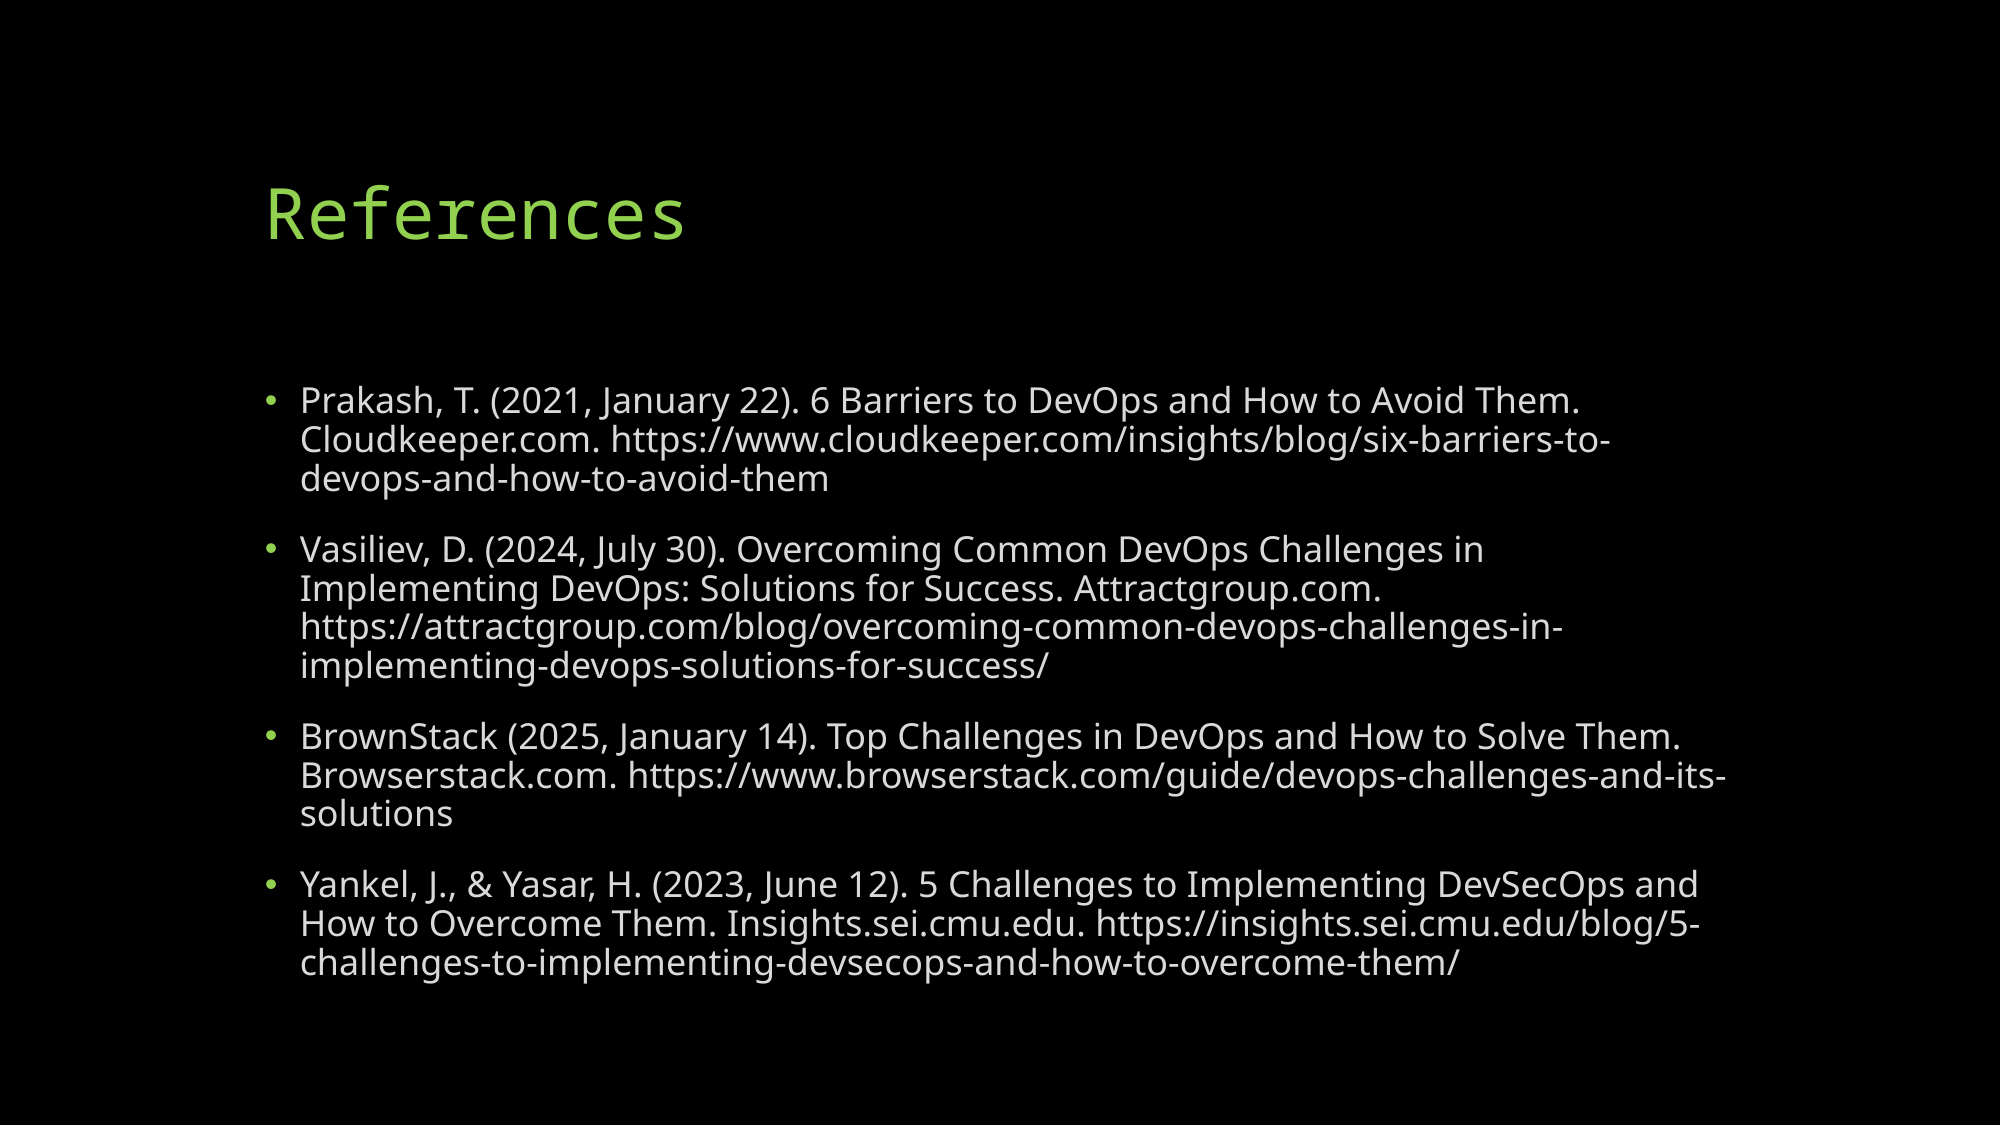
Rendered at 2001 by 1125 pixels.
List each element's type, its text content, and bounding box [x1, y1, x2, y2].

list Prakash, T. (2021, January 22). 6 Barriers to DevOps and How to Avoid Them. Cloudkeeper.com. https://www.cloudkeeper.com/insights/blog/six-barriers-to-devops-and-how-to-avoid-them Vasiliev, D. (2024, July 30). Overcoming Common DevOps Challenges in Implementing DevOps: Solutions for Success. Attractgroup.com. https://attractgroup.com/blog/overcoming-common-devops-challenges-in-implementing-devops-solutions-for-success/ BrownStack (2025, January 14). Top Challenges in DevOps and How to Solve Them. Browserstack.com. https://www.browserstack.com/guide/devops-challenges-and-its-solutions Yankel, J., & Yasar, H. (2023, June 12). 5 Challenges to Implementing DevSecOps and How to Overcome Them. Insights.sei.cmu.edu. https://insights.sei.cmu.edu/blog/5-challenges-to-implementing-devsecops-and-how-to-overcome-them/ [249, 299, 1750, 1000]
title References [249, 75, 1750, 263]
